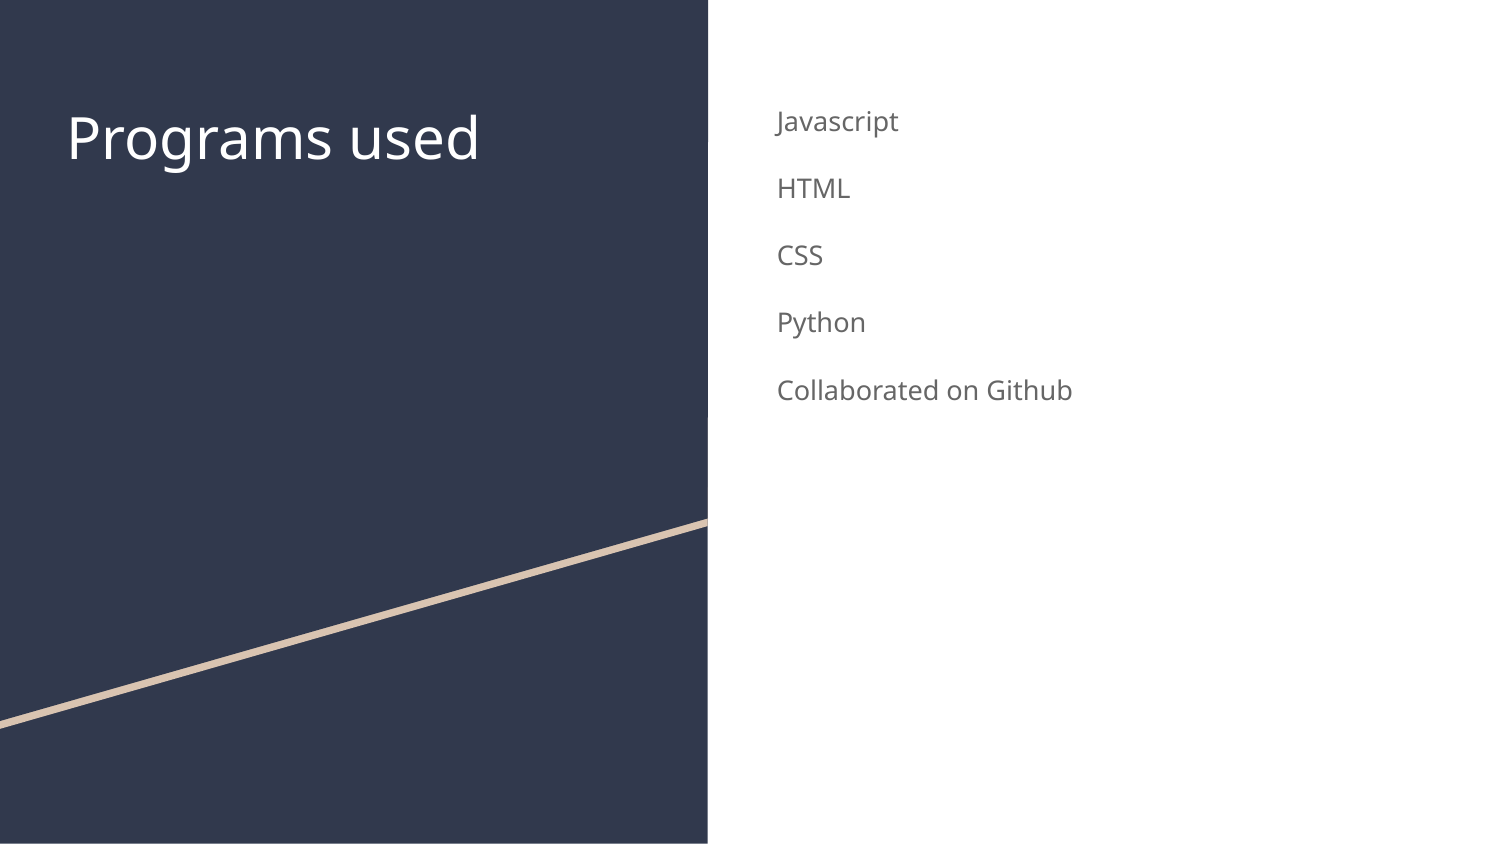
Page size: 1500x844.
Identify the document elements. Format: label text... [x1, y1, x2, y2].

title Programs used [51, 82, 660, 494]
list Javascript HTML CSS Python Collaborated on Github [761, 82, 1446, 755]
